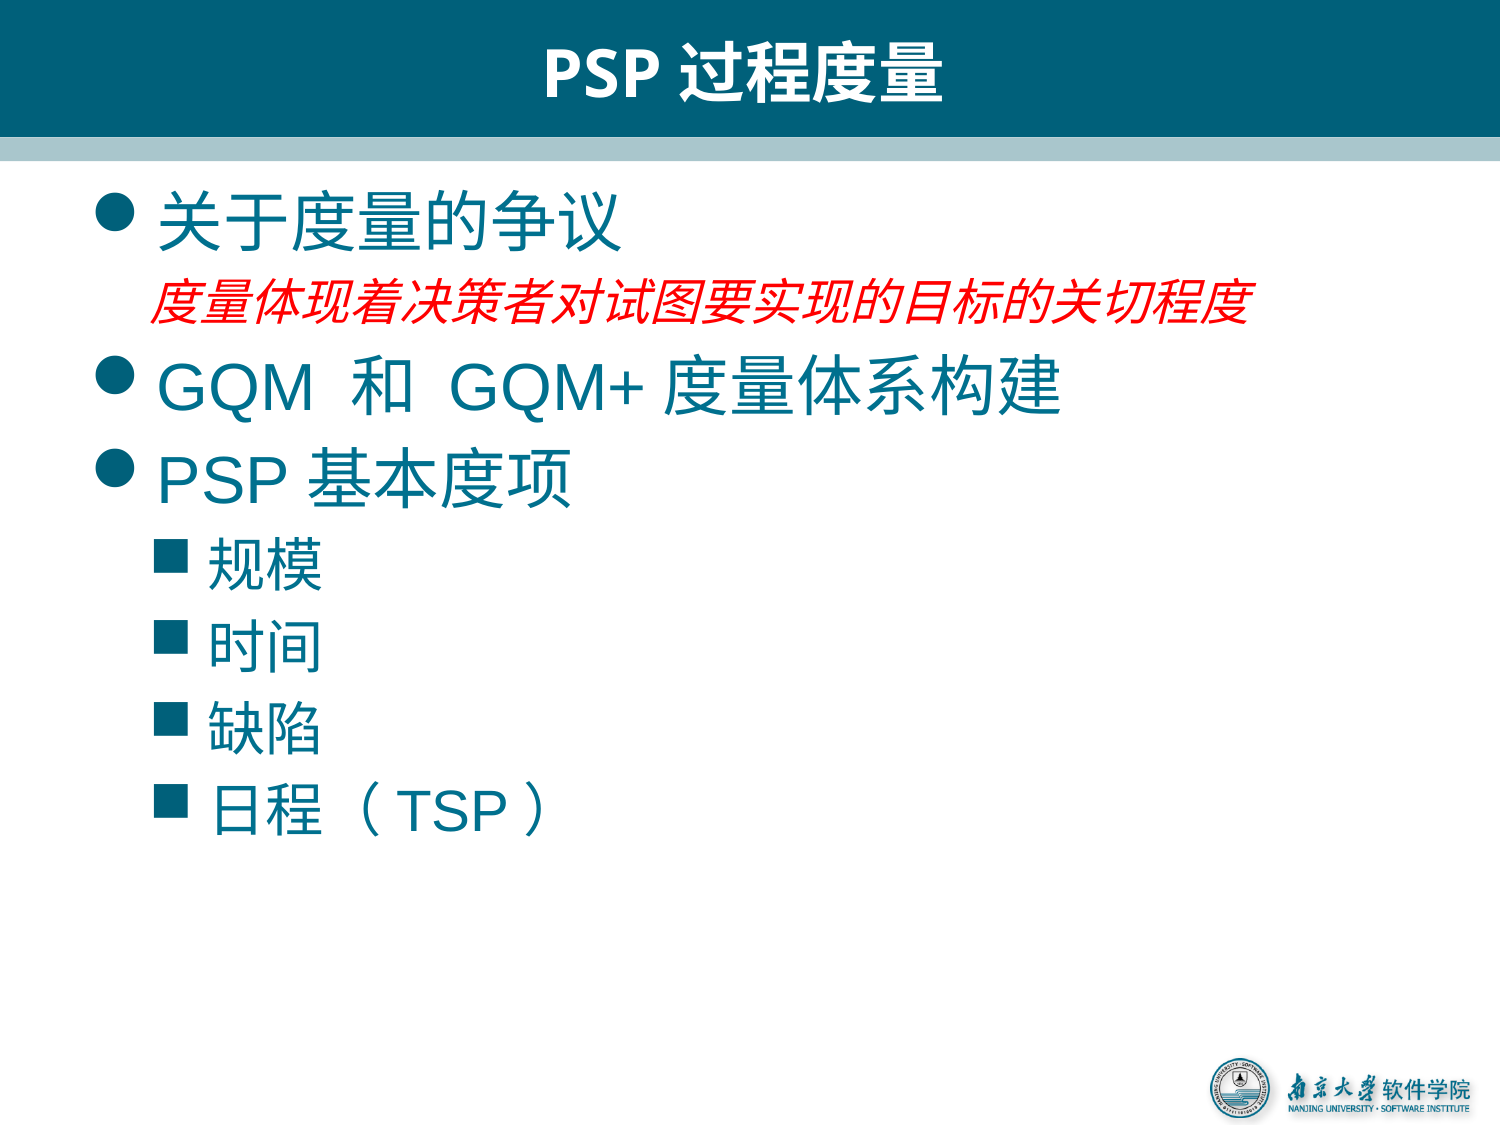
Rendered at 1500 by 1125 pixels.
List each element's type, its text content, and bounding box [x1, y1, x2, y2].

list 关于度量的争议 度量体现着决策者对试图要实现的目标的关切程度 GQM 和 GQM+度量体系构建 PSP基本度项 规模 时间 缺陷 日程（TSP） [75, 172, 1425, 1050]
title PSP过程度量 [50, 24, 1438, 118]
picture [1210, 1058, 1233, 1082]
picture [1213, 1058, 1470, 1118]
picture [1210, 1095, 1230, 1118]
